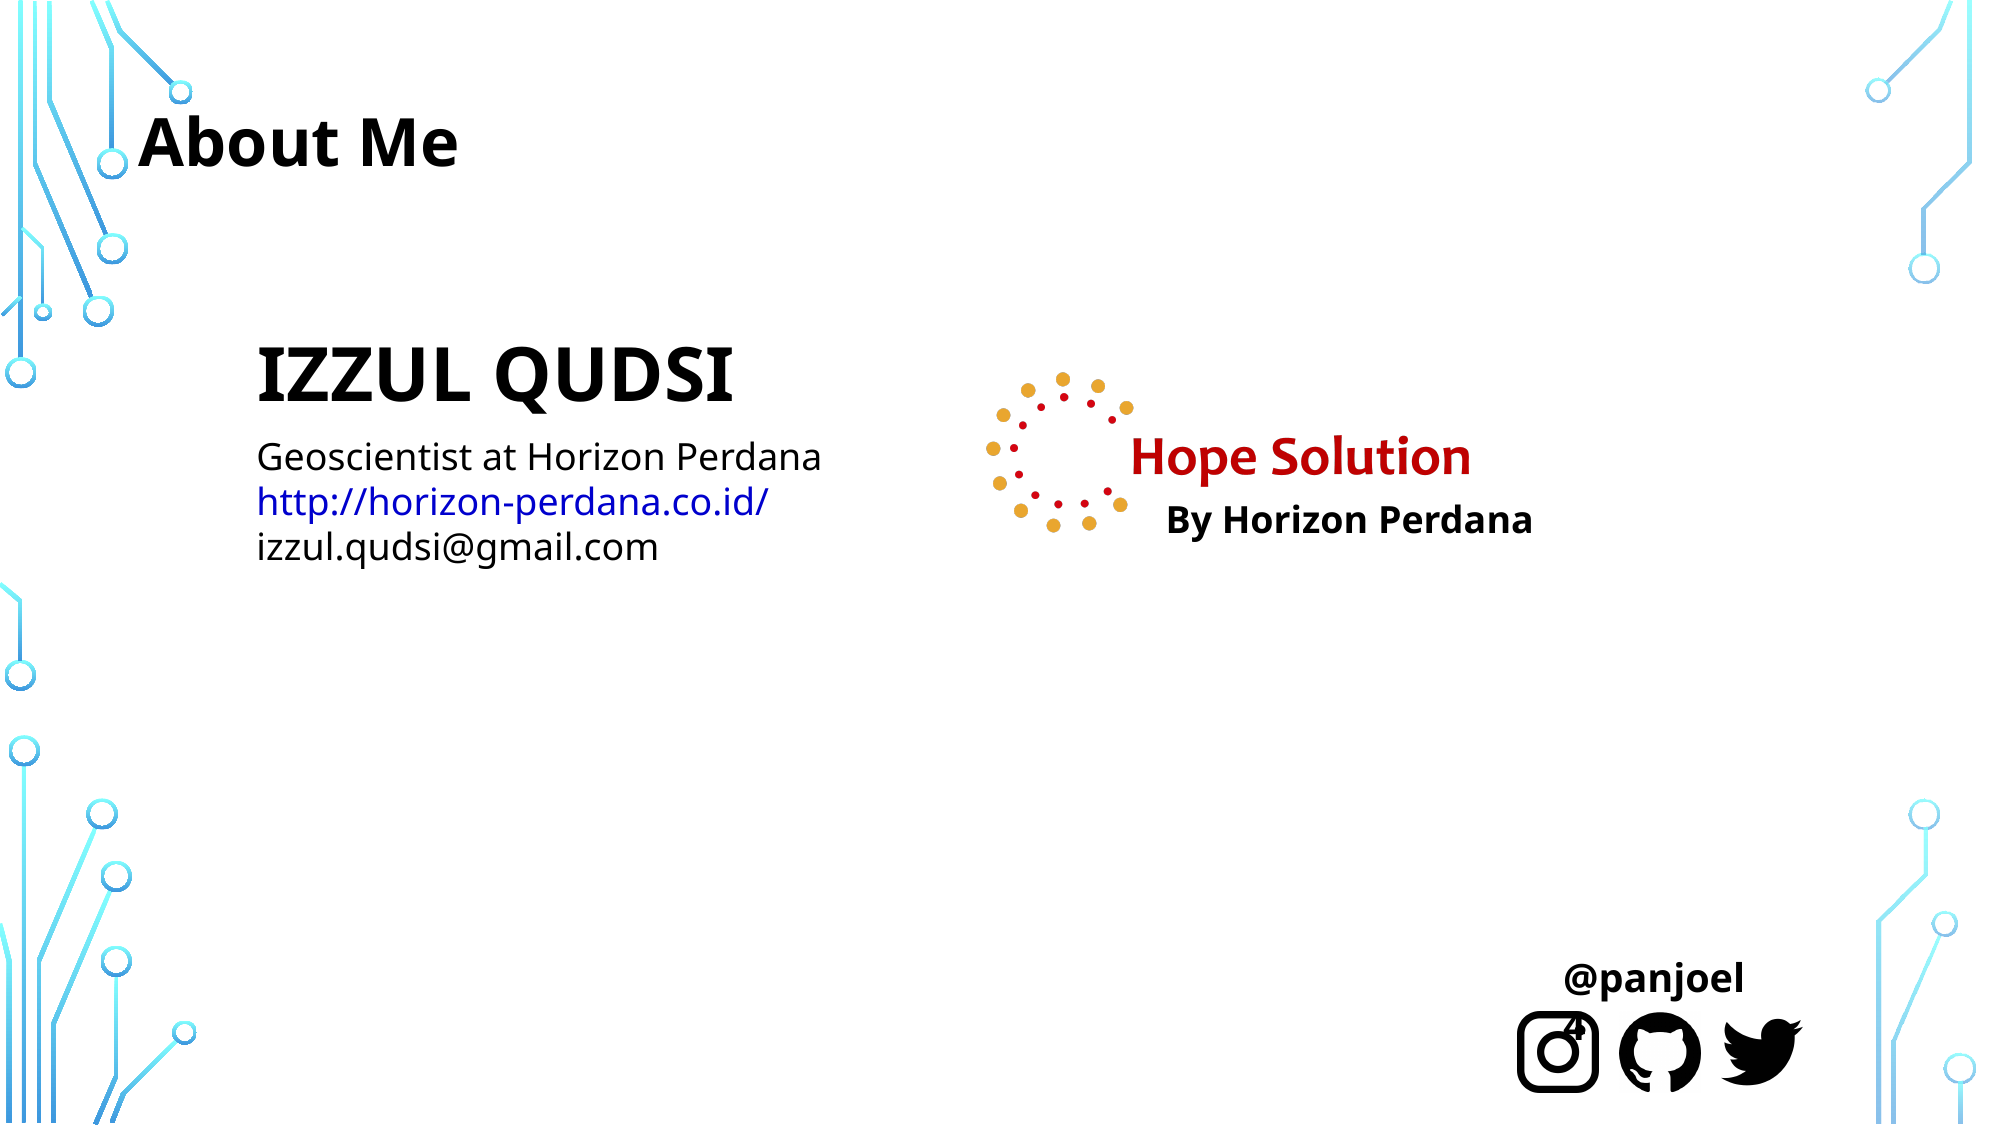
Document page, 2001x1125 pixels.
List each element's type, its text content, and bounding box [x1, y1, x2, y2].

text_box Geoscientist at Horizon Perdana http://horizon-perdana.co.id/ izzul.qudsi@gmail.com [241, 425, 1138, 576]
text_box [955, 342, 1518, 563]
text_box @panjoel4 [1548, 938, 1782, 1011]
text_box About Me [123, 92, 552, 188]
text_box IZZUL QUDSI [242, 319, 805, 425]
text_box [1517, 1011, 1803, 1094]
